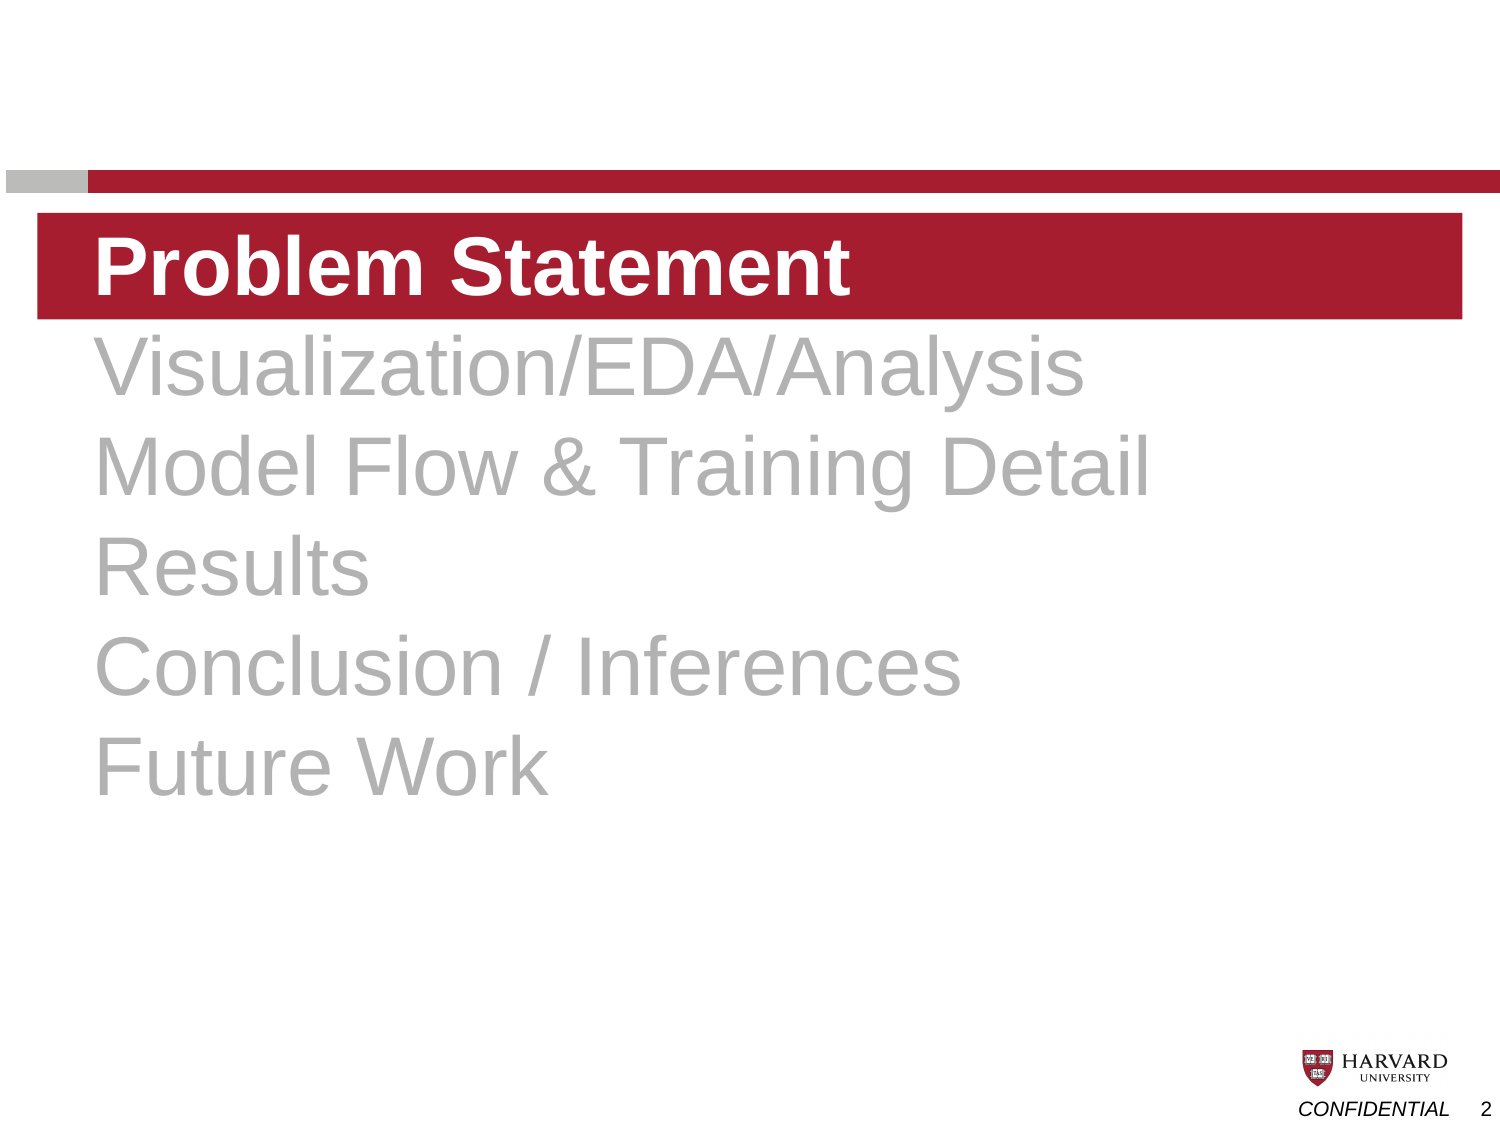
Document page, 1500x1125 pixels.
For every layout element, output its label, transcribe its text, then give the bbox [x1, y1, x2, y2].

slide_number ‹#› [1465, 1096, 1498, 1122]
picture [1296, 1027, 1453, 1091]
text_box [37, 212, 78, 320]
text_box Problem Statement Visualization/EDA/Analysis Model Flow & Training Detail Results Conclusion / Inferences Future Work [78, 204, 1500, 820]
